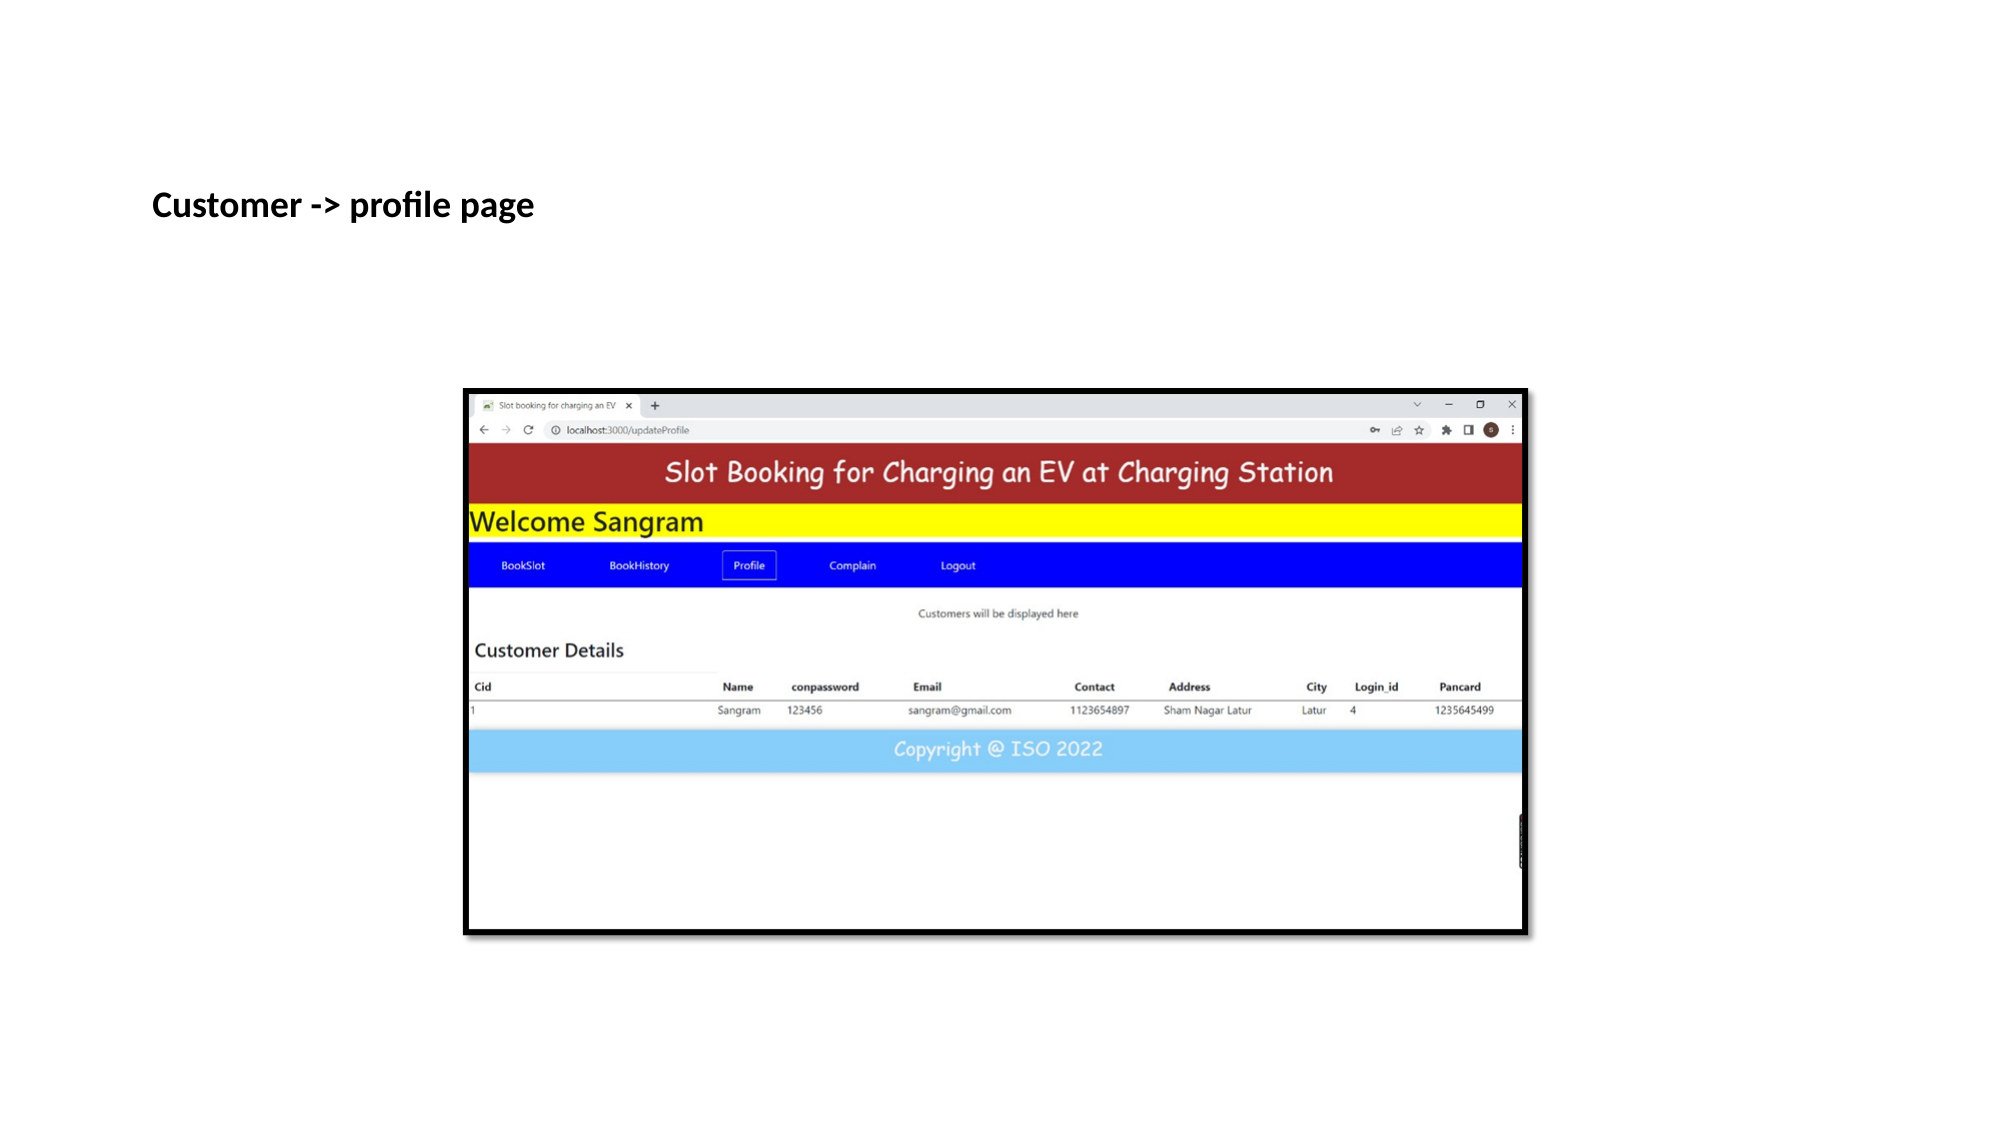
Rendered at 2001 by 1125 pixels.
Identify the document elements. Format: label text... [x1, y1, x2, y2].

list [458, 383, 1542, 948]
title Customer -> profile page [137, 59, 1863, 278]
